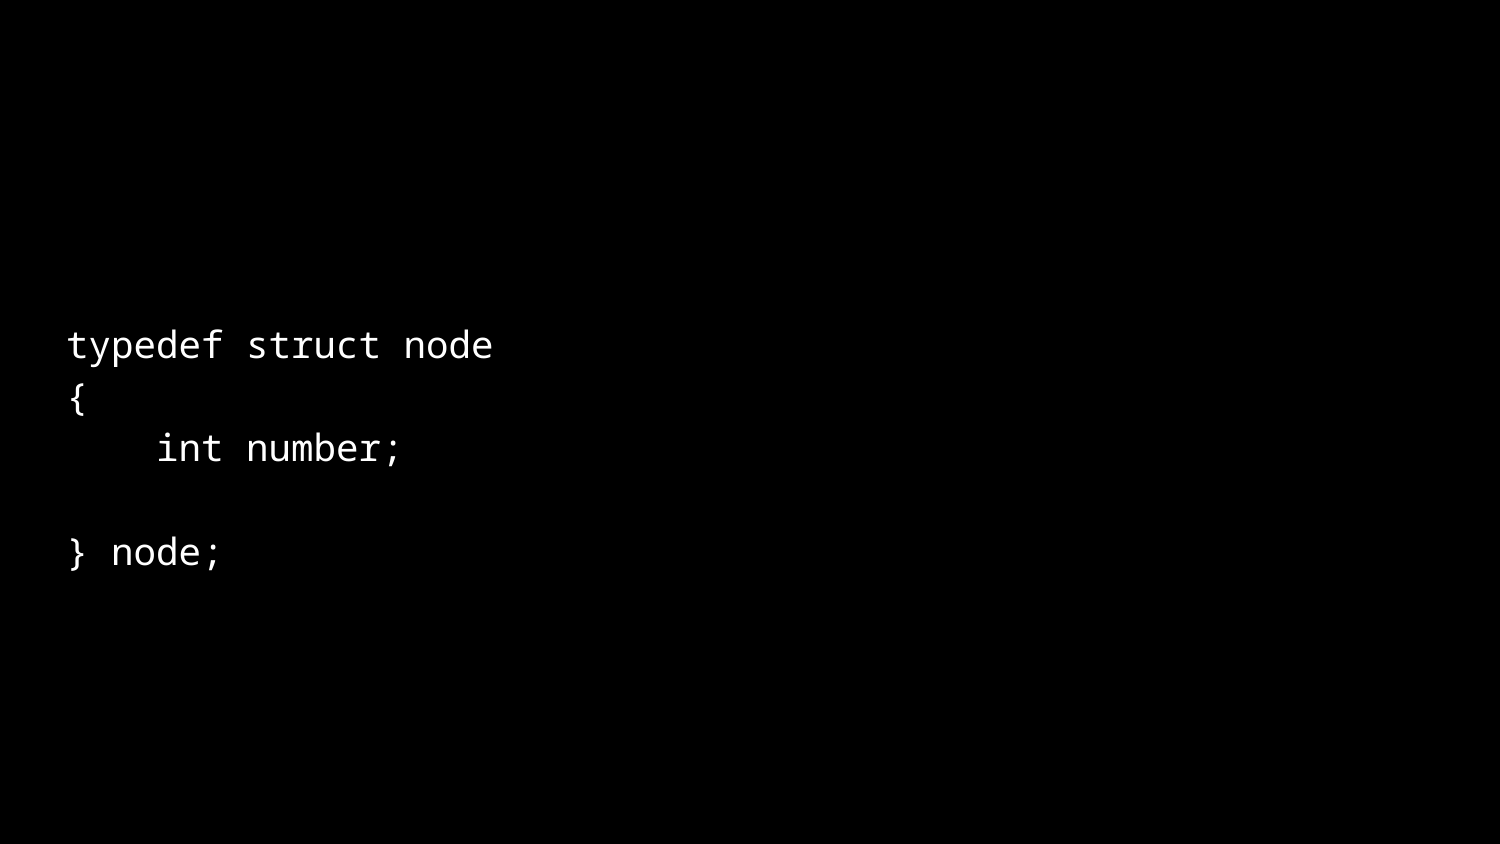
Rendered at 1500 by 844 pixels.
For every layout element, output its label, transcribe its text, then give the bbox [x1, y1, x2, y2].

list typedef struct node { int number; } node; [51, 189, 1449, 750]
